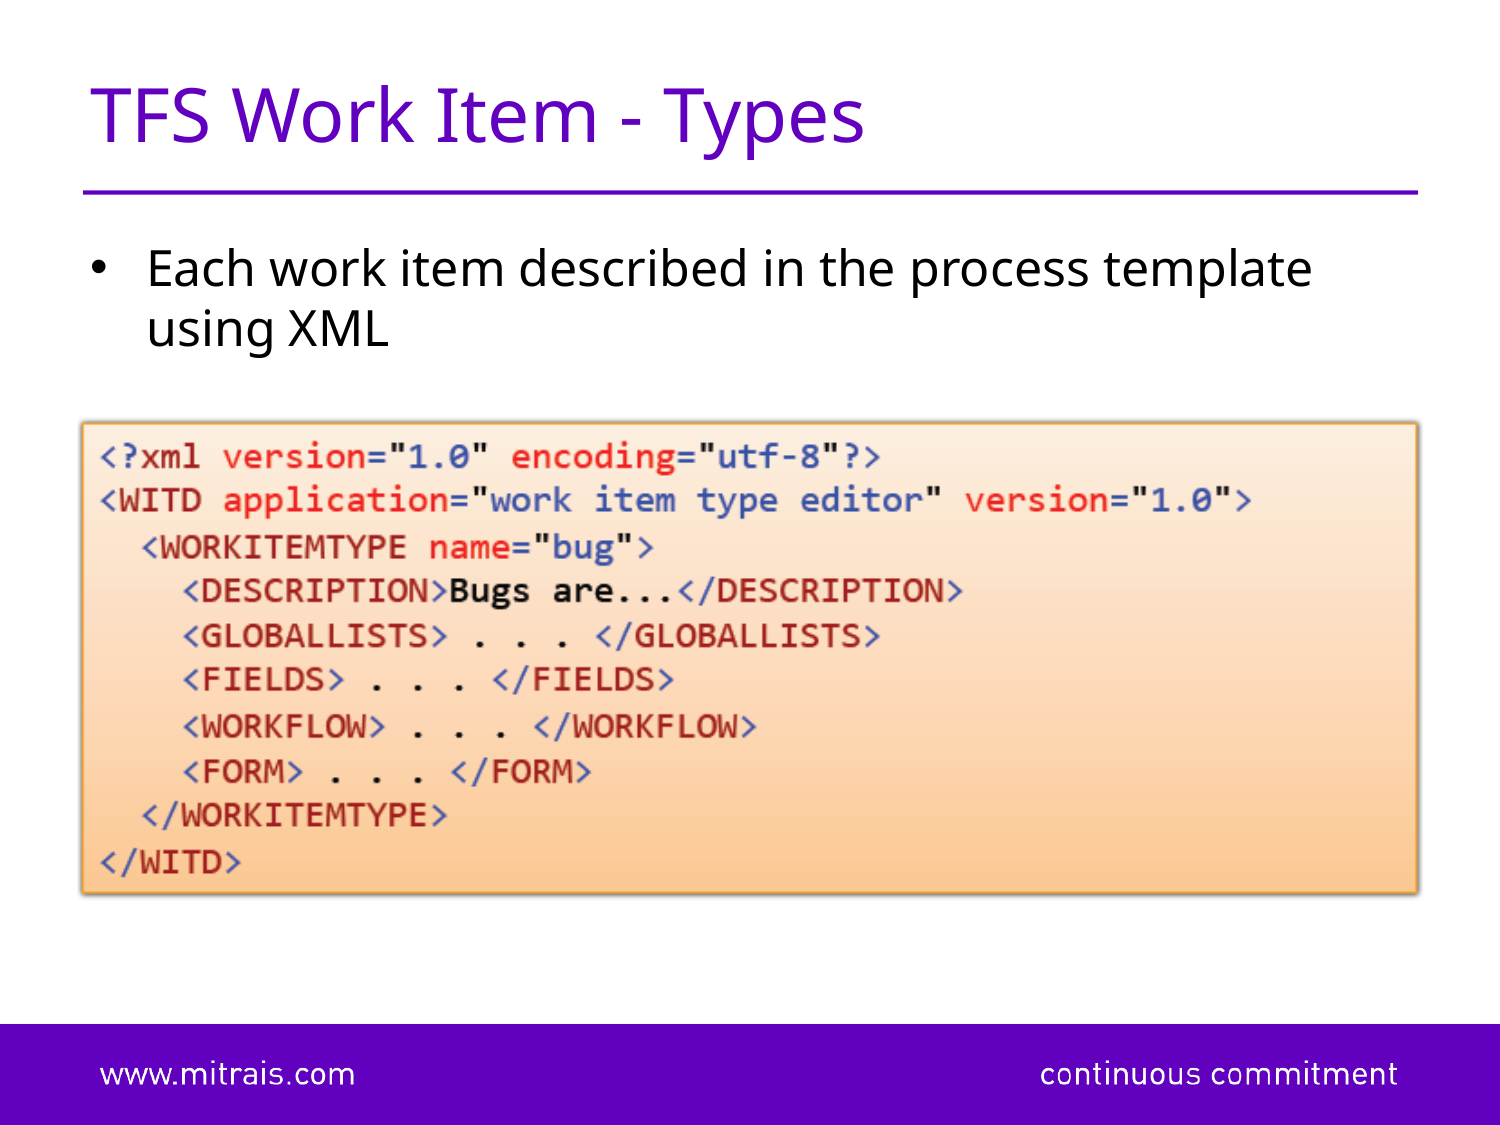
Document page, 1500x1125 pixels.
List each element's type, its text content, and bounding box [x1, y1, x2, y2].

title TFS Work Item - Types [75, 45, 1425, 180]
list Each work item described in the process template using XML [75, 229, 1425, 980]
picture [0, 0, 1500, 1125]
